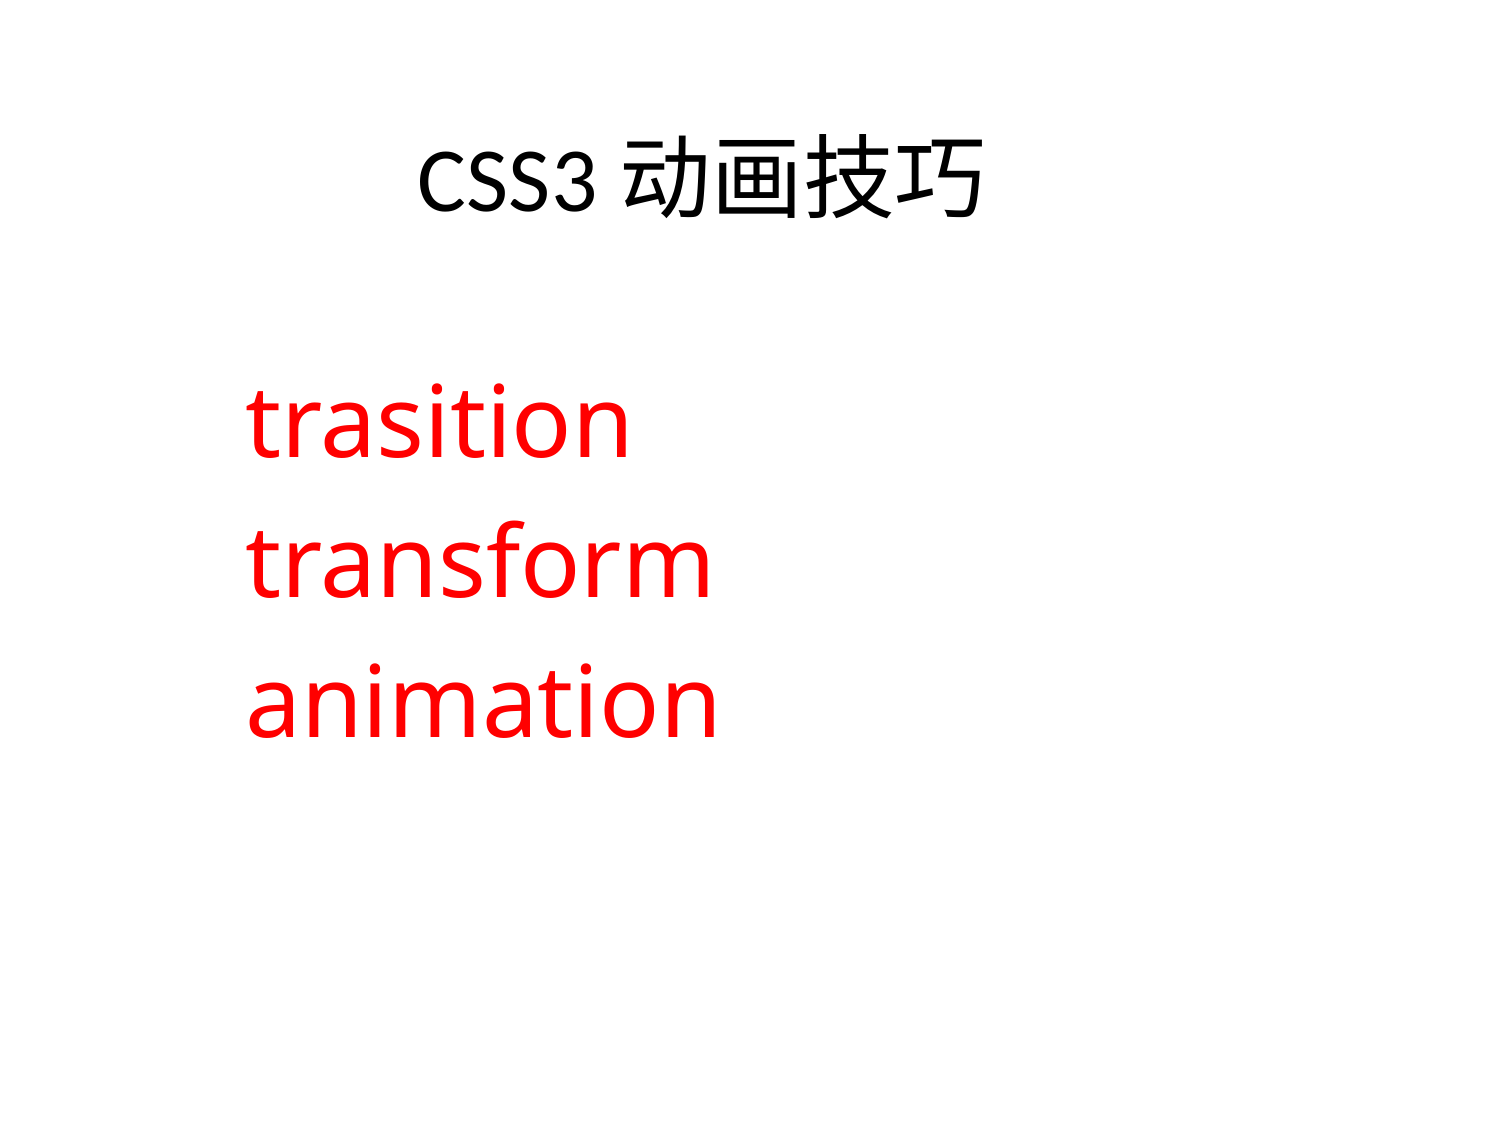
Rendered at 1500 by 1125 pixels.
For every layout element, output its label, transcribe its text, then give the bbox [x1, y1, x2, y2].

title CSS3动画技巧 [64, 54, 1340, 296]
subtitle trasition transform animation [230, 349, 1281, 638]
